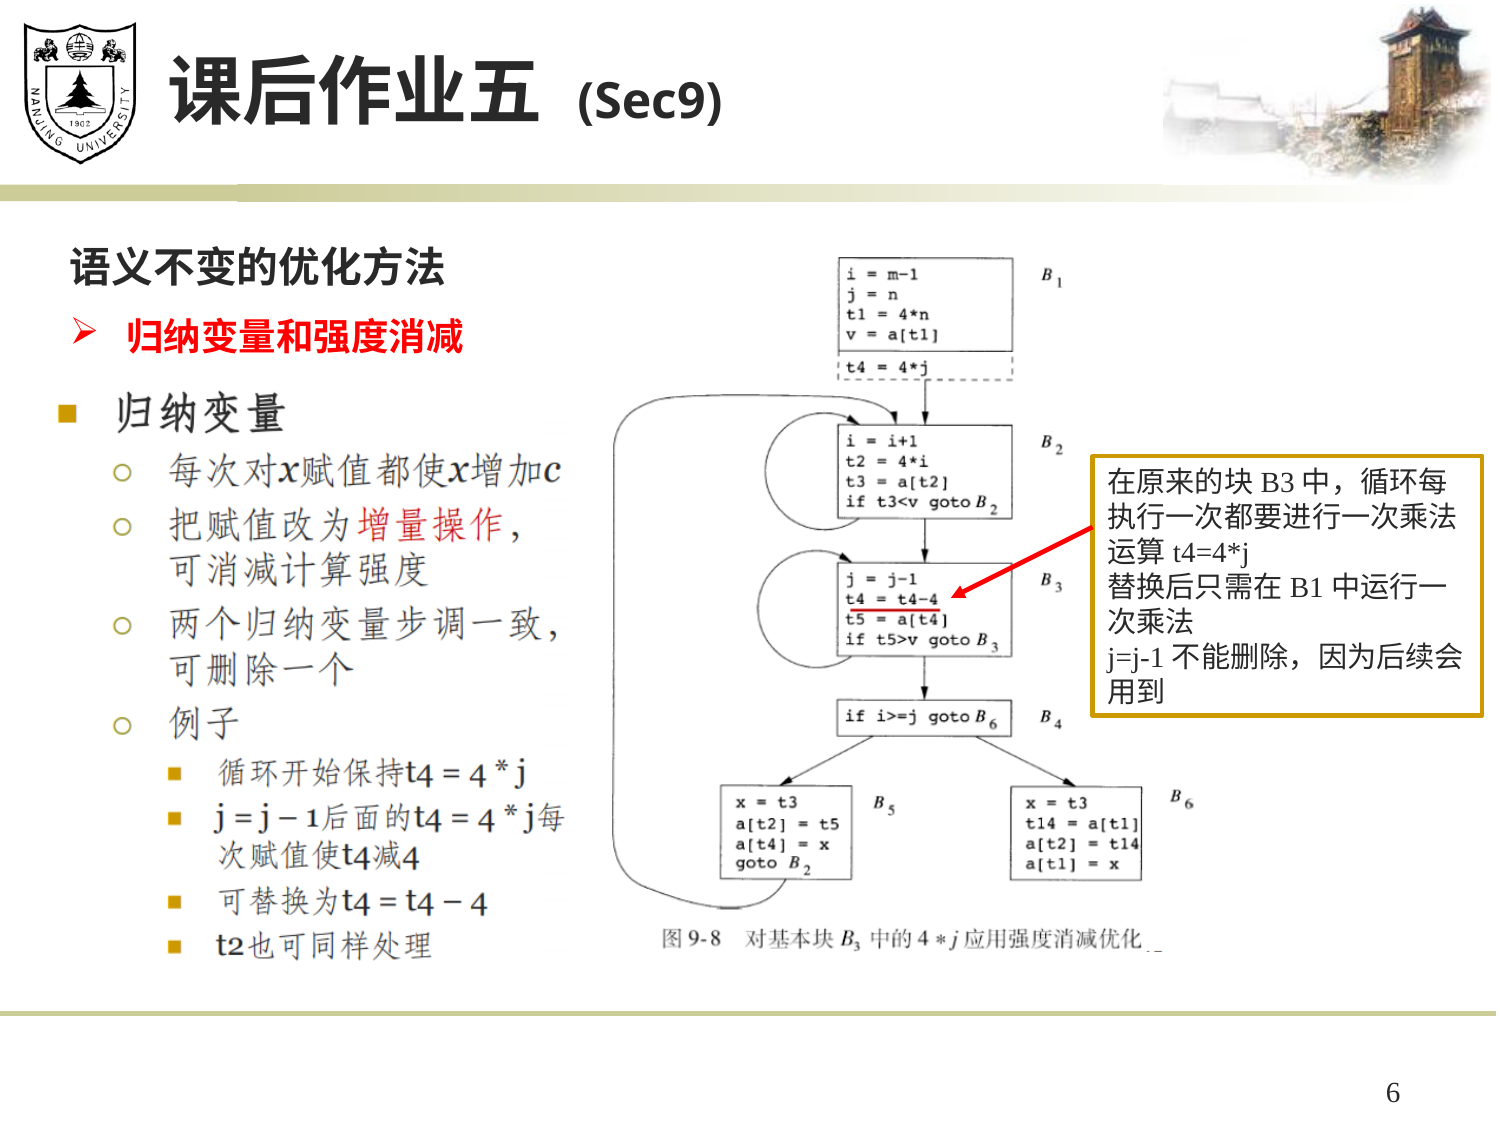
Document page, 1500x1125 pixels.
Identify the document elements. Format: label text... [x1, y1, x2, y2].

text_box 语义不变的优化方法 归纳变量和强度消减 [55, 208, 479, 366]
picture [17, 18, 143, 168]
text_box 在原来的块B3中，循环每执行一次都要进行一次乘法运算t4=4*j 替换后只需在B1中运行一次乘法 j=j-1不能删除，因为后续会用到 [1205, 454, 1484, 718]
picture [49, 385, 569, 968]
picture [0, 1011, 1496, 1016]
picture [608, 255, 1200, 952]
title 课后作业五 (Sec9) [152, 35, 1254, 141]
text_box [950, 526, 1093, 599]
picture [1163, 4, 1491, 185]
